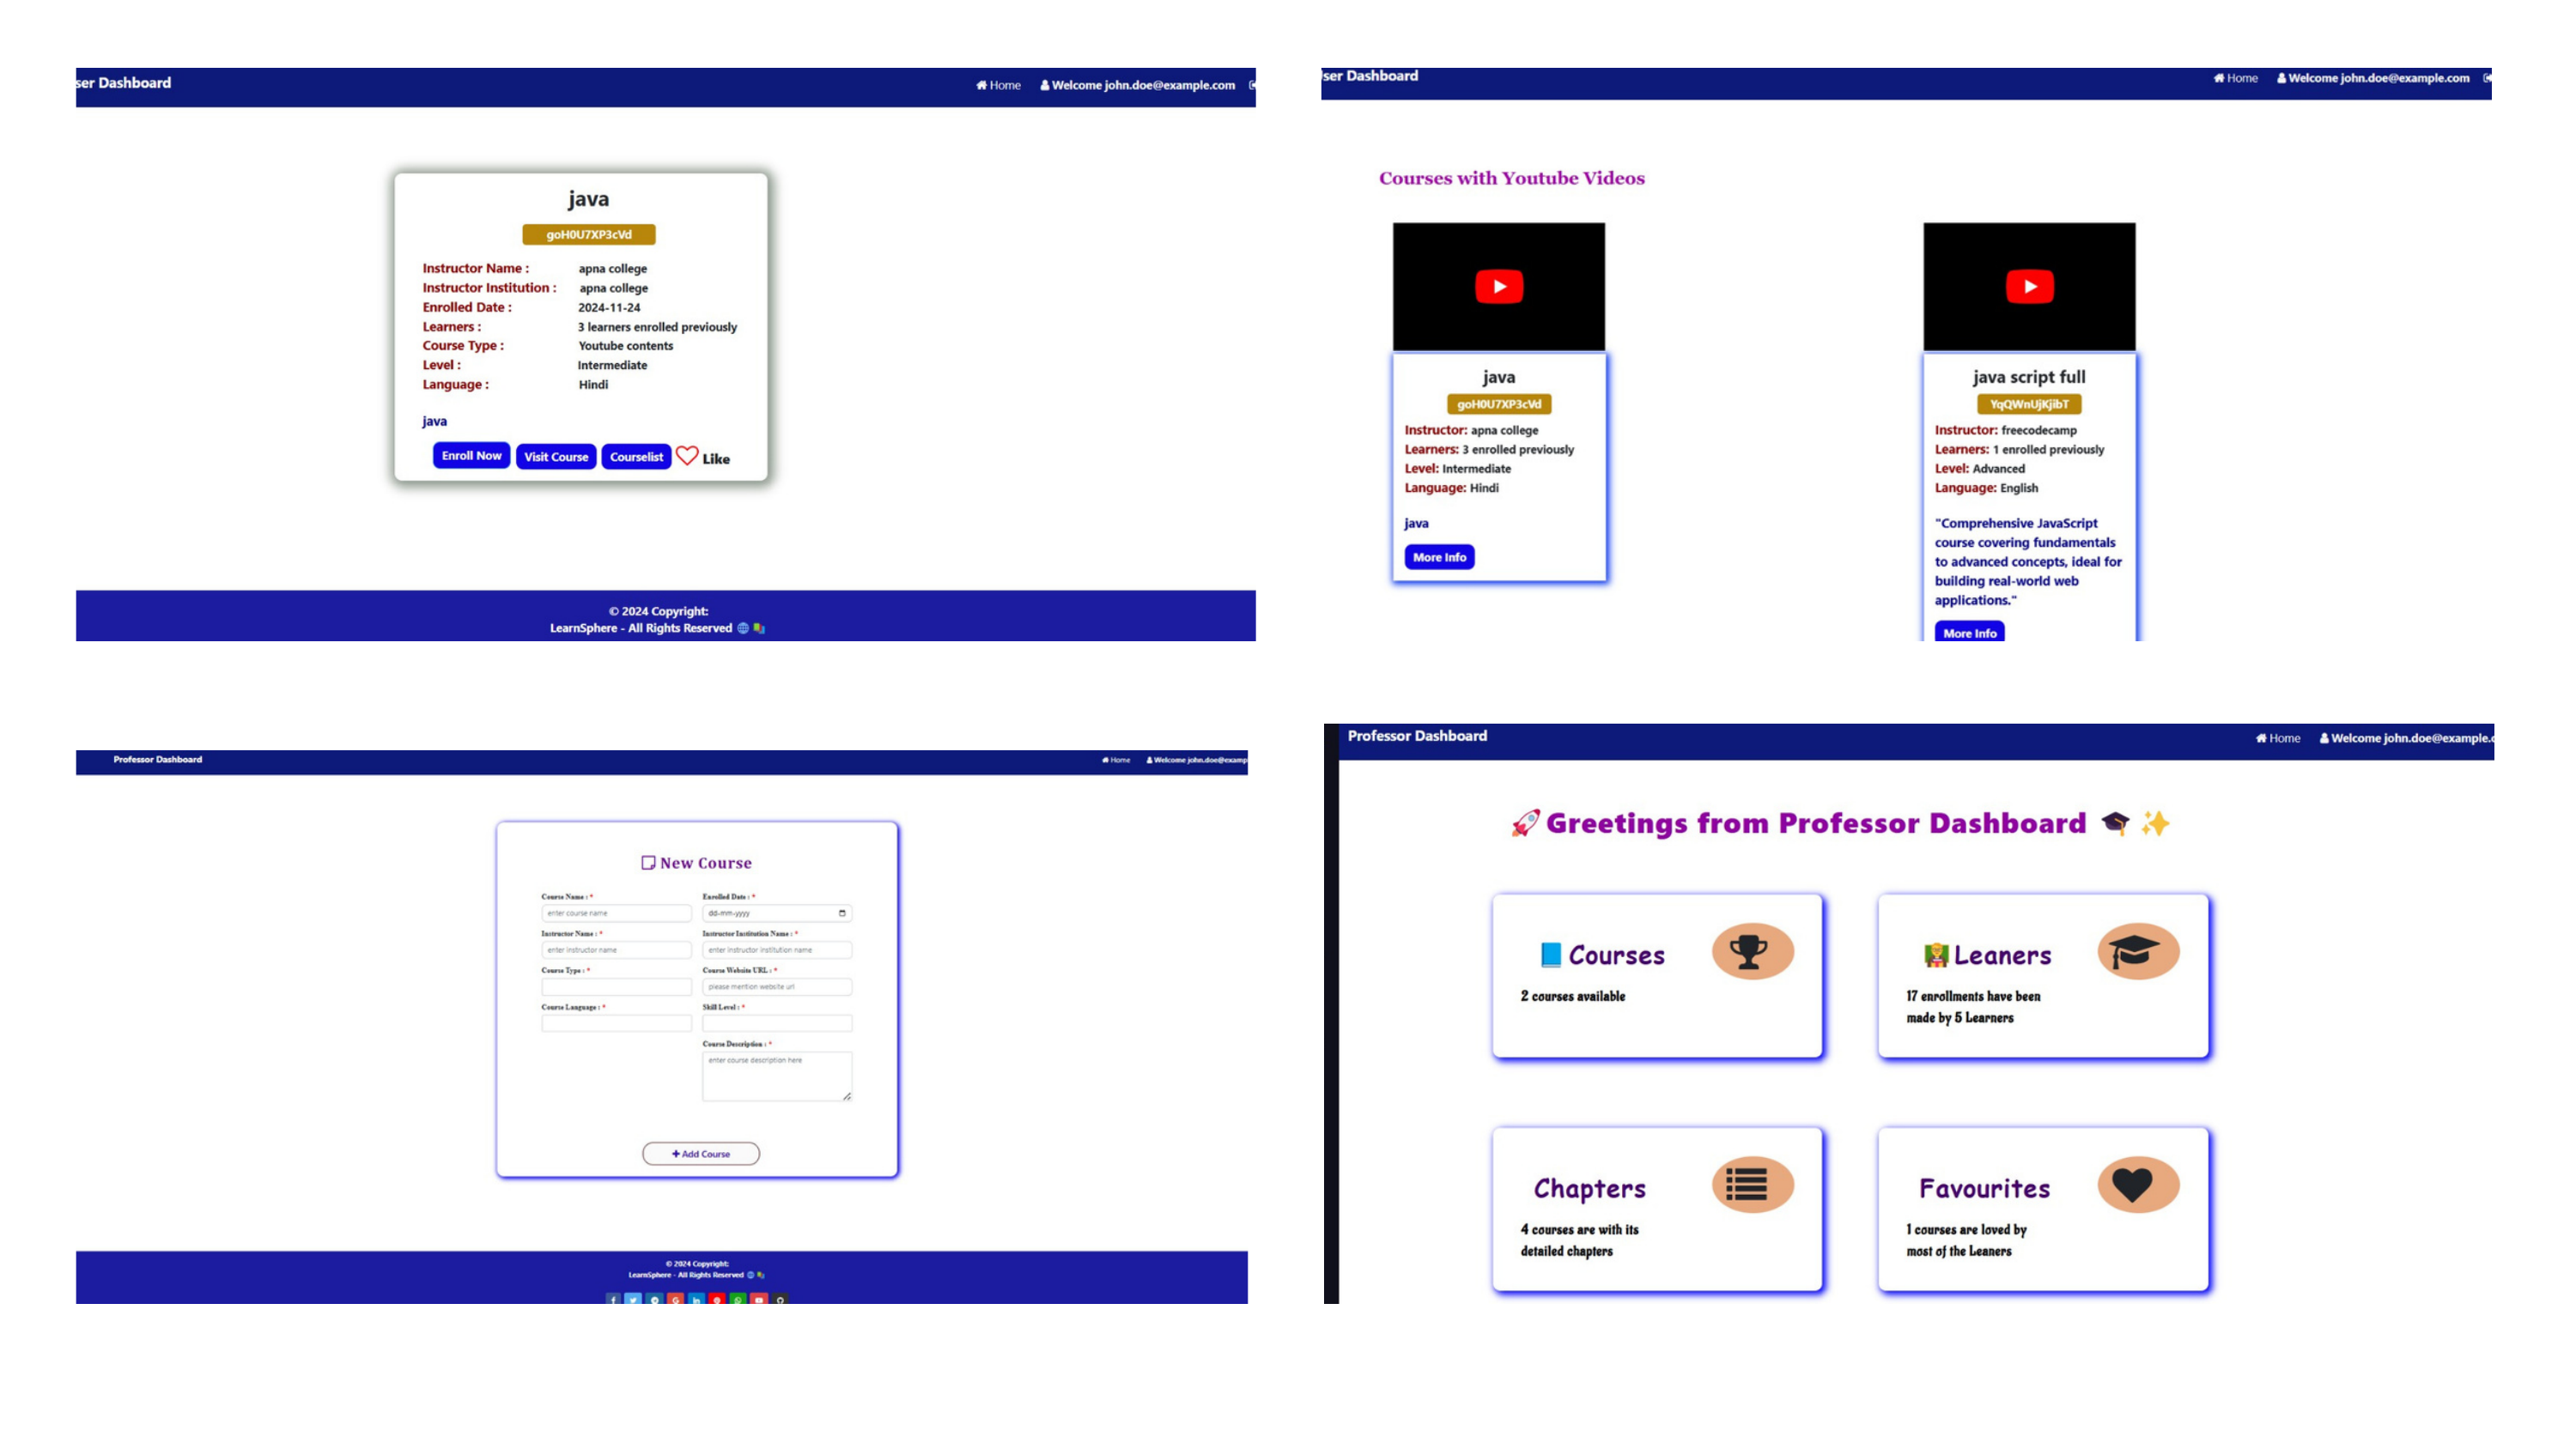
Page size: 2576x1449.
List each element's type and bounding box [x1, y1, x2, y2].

text_box [1321, 68, 2492, 641]
text_box [1324, 724, 2494, 1304]
text_box [76, 68, 1256, 641]
text_box [76, 750, 1249, 1304]
